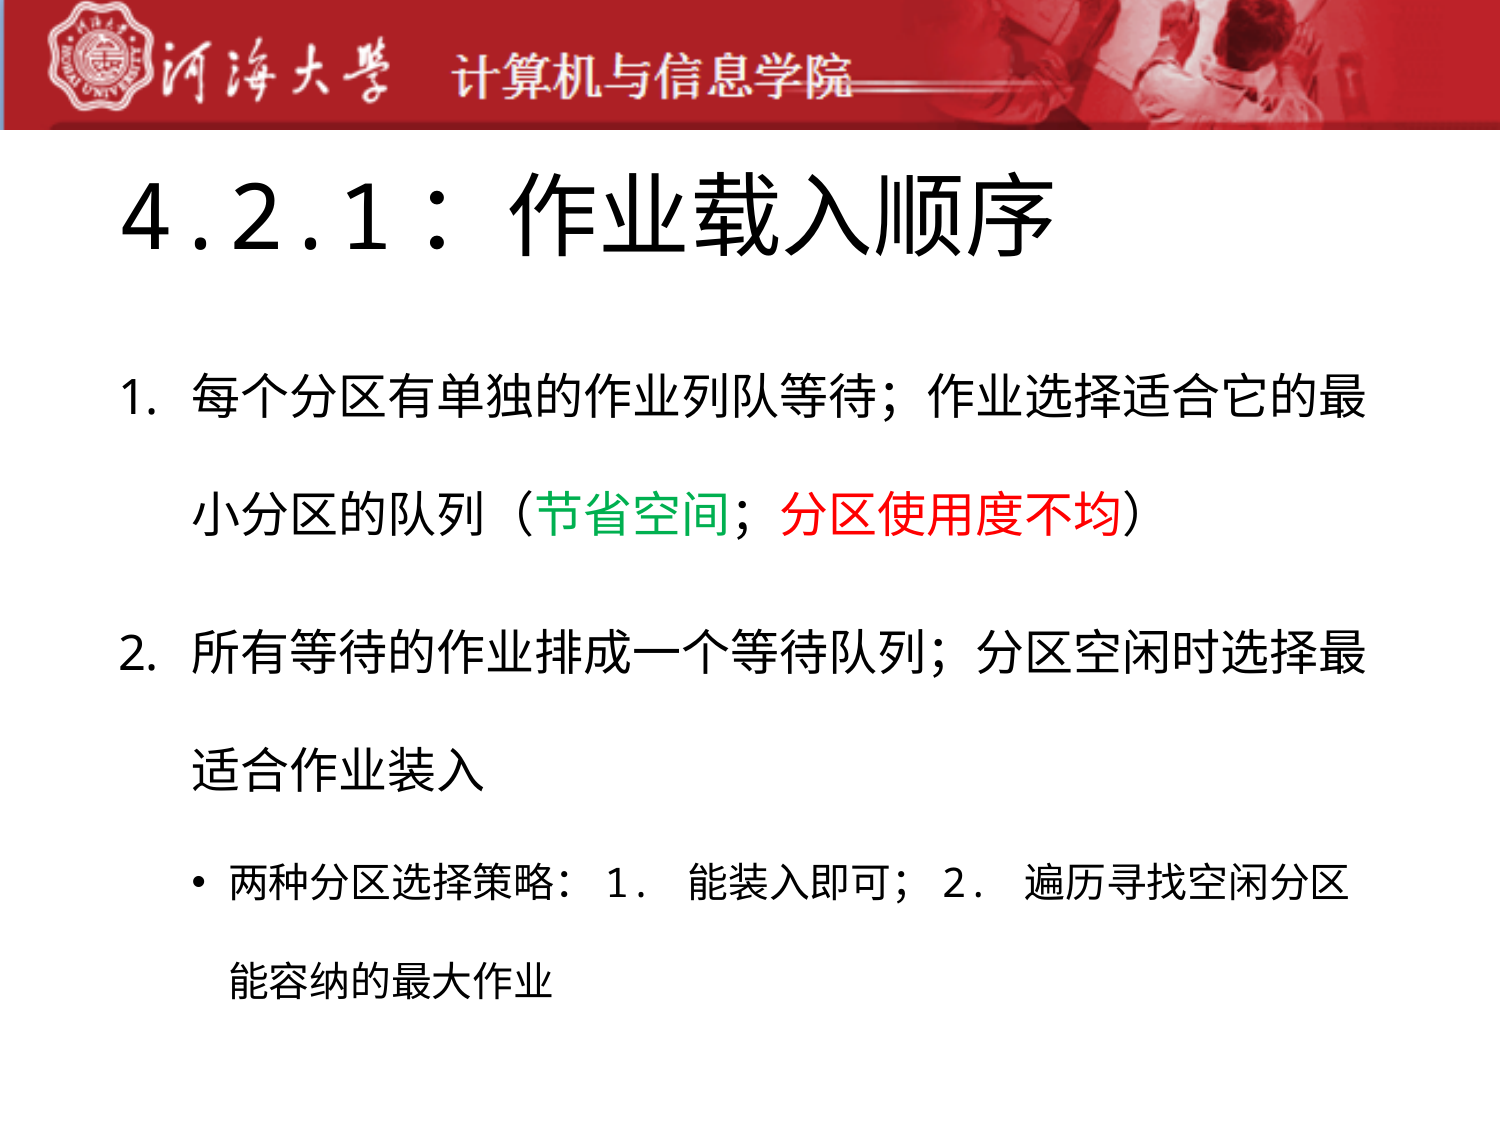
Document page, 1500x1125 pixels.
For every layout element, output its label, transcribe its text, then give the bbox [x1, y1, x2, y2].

picture [0, 0, 1500, 130]
list 每个分区有单独的作业列队等待；作业选择适合它的最小分区的队列（节省空间；分区使用度不均） 所有等待的作业排成一个等待队列；分区空闲时选择最适合作业装入 两种分区选择策略：1. 能装入即可；2. 遍历寻找空闲分区能容纳的最大作业 [103, 299, 1397, 1014]
title 4.2.1：作业载入顺序 [103, 59, 1397, 278]
